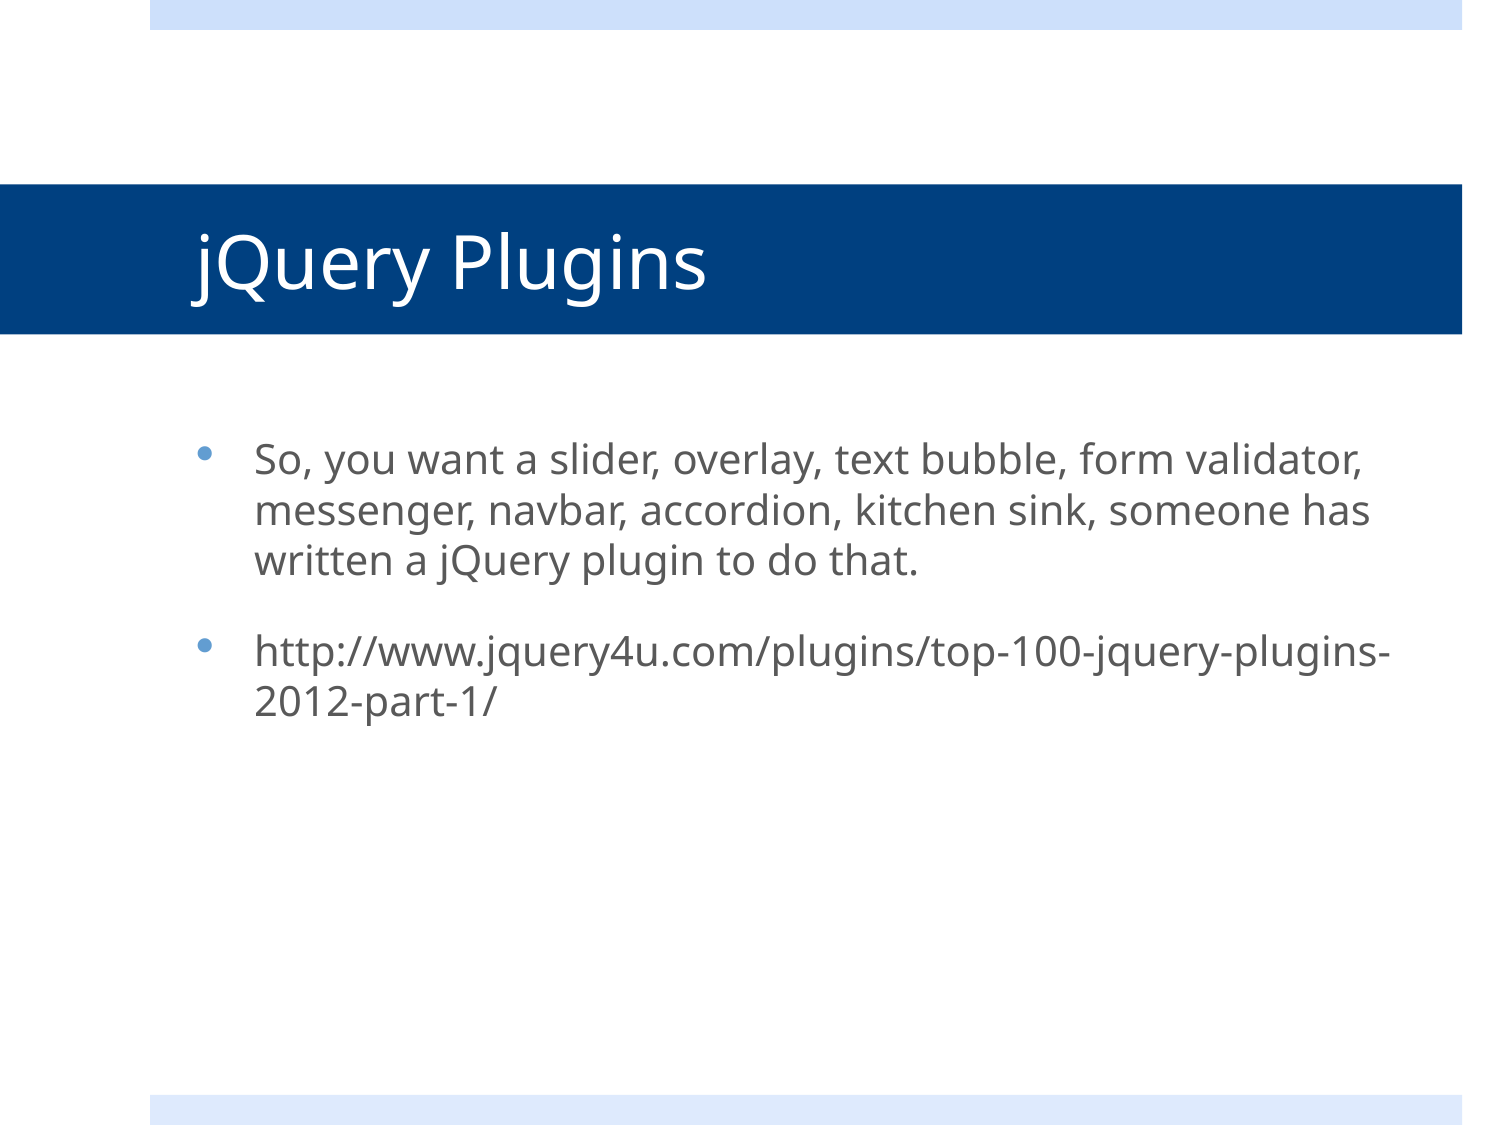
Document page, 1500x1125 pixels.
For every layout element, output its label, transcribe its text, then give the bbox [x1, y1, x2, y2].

title jQuery Plugins [0, 184, 1463, 335]
list So, you want a slider, overlay, text bubble, form validator, messenger, navbar, accordion, kitchen sink, someone has written a jQuery plugin to do that. http://www.jquery4u.com/plugins/top-100-jquery-plugins-2012-part-1/ [182, 425, 1432, 1028]
